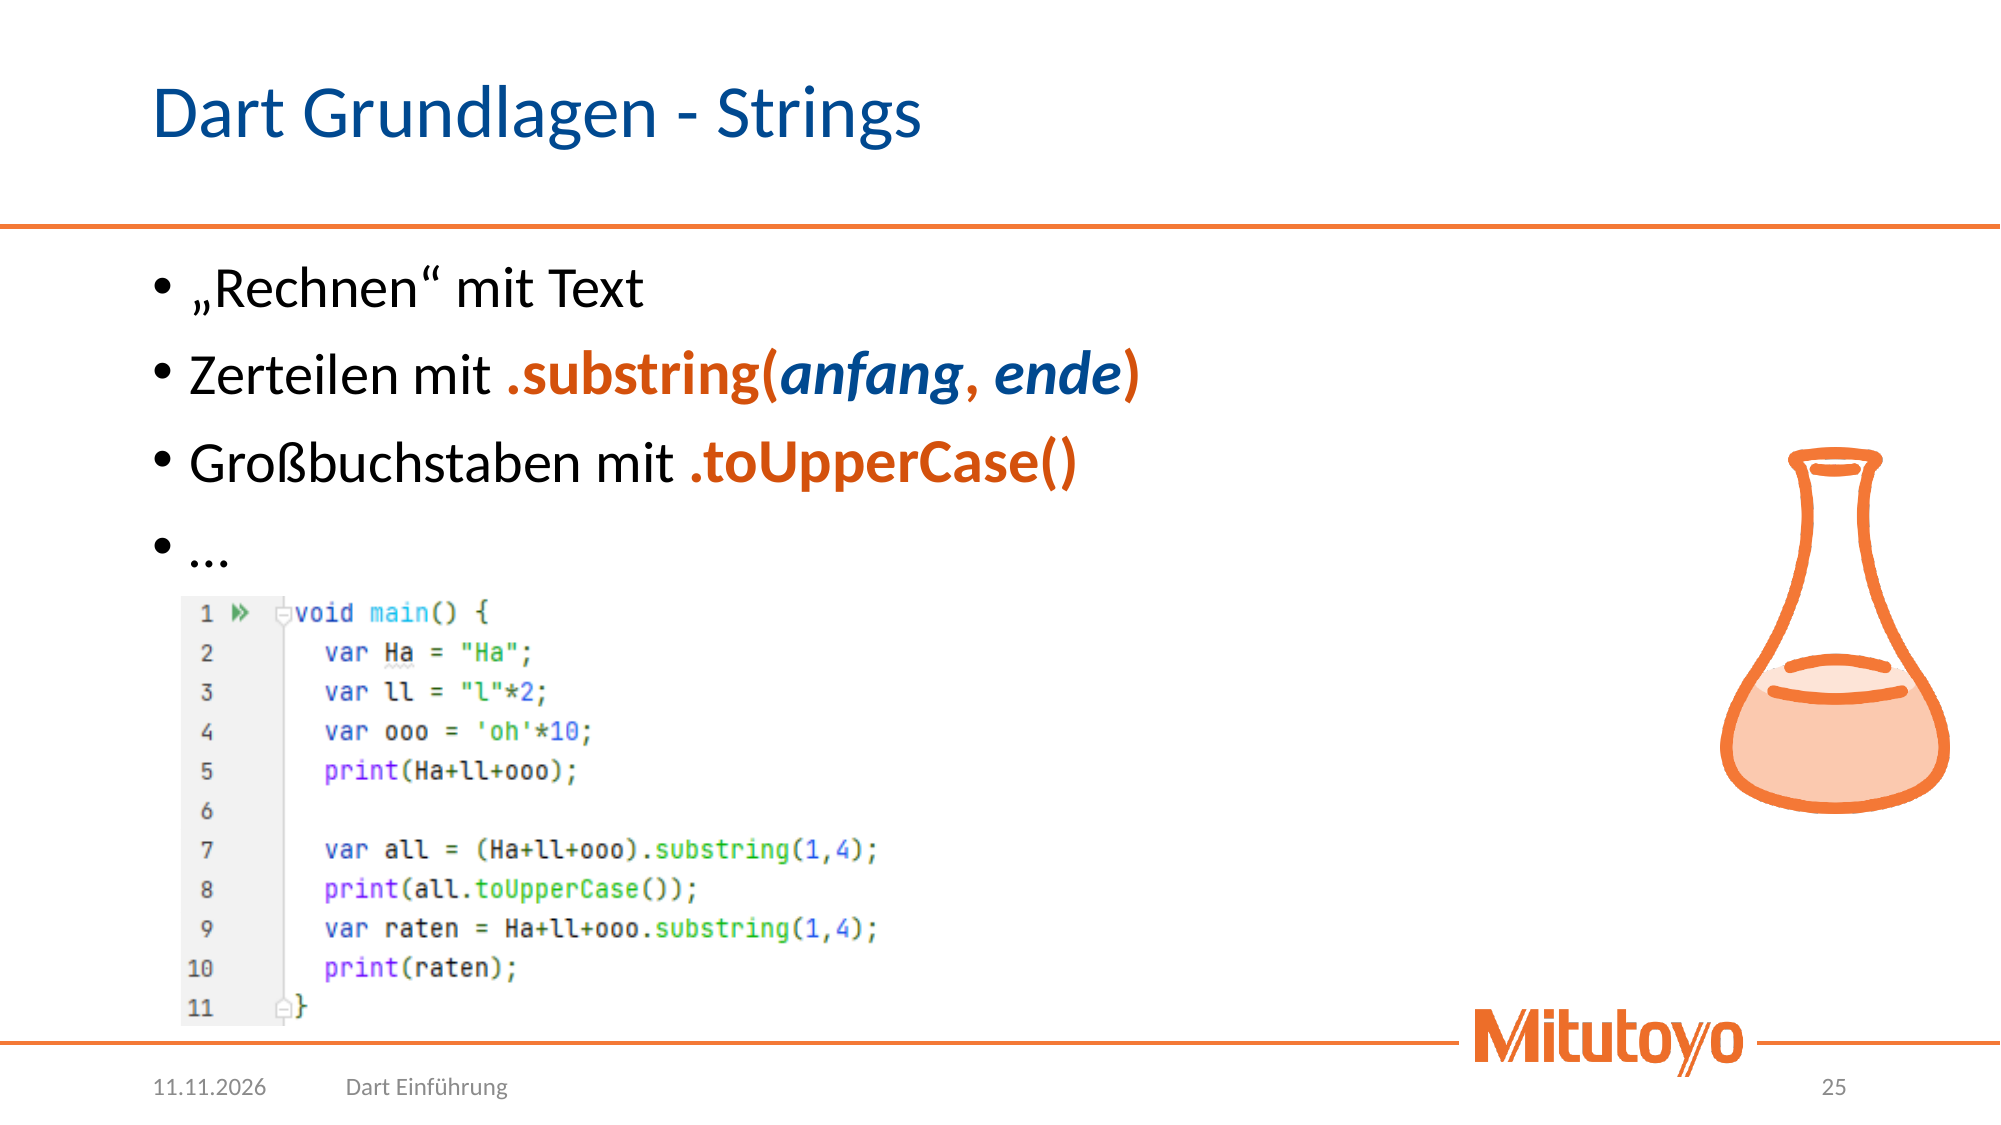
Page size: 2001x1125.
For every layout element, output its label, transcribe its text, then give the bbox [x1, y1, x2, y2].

picture [1720, 447, 1950, 814]
title Dart Grundlagen - Strings [137, 24, 1863, 203]
footer Dart Einführung [330, 1055, 1721, 1116]
list „Rechnen“ mit Text Zerteilen mit .substring(anfang, ende) Großbuchstaben mit .toUpperCase() … [137, 249, 1659, 1012]
picture [1475, 1009, 1744, 1077]
picture [180, 596, 890, 1026]
slide_number 25 [1743, 1055, 1863, 1116]
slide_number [137, 1055, 313, 1116]
